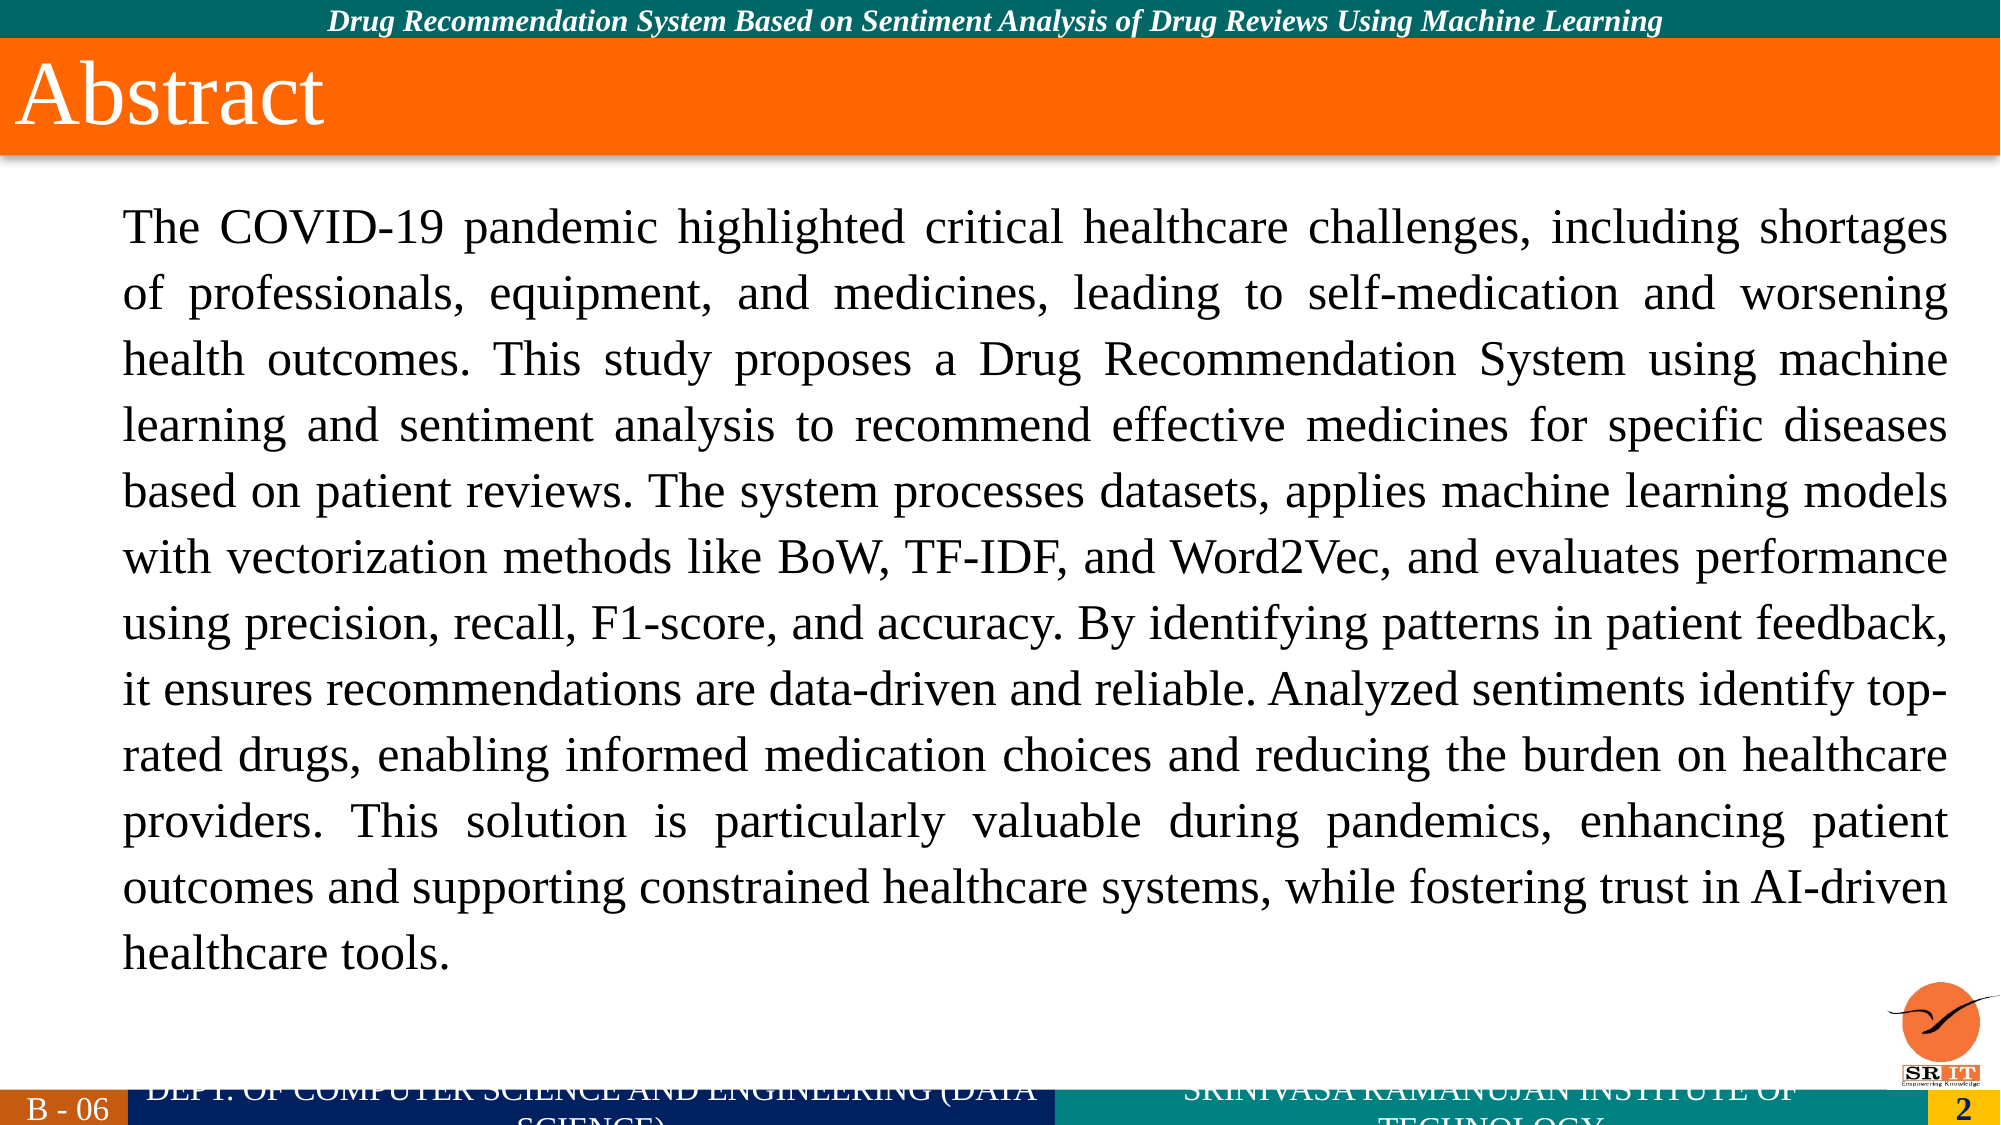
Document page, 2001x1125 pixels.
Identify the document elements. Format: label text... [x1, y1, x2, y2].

title Abstract [0, 38, 2000, 156]
list The COVID-19 pandemic highlighted critical healthcare challenges, including shortages of professionals, equipment, and medicines, leading to self-medication and worsening health outcomes. This study proposes a Drug Recommendation System using machine learning and sentiment analysis to recommend effective medicines for specific diseases based on patient reviews. The system processes datasets, applies machine learning models with vectorization methods like BoW, TF-IDF, and Word2Vec, and evaluates performance using precision, recall, F1-score, and accuracy. By identifying patterns in patient feedback, it ensures recommendations are data-driven and reliable. Analyzed sentiments identify top-rated drugs, enabling informed medication choices and reducing the burden on healthcare providers. This solution is particularly valuable during pandemics, enhancing patient outcomes and supporting constrained healthcare systems, while fostering trust in AI-driven healthcare tools. [32, 179, 1965, 1065]
picture [1887, 977, 2000, 1090]
